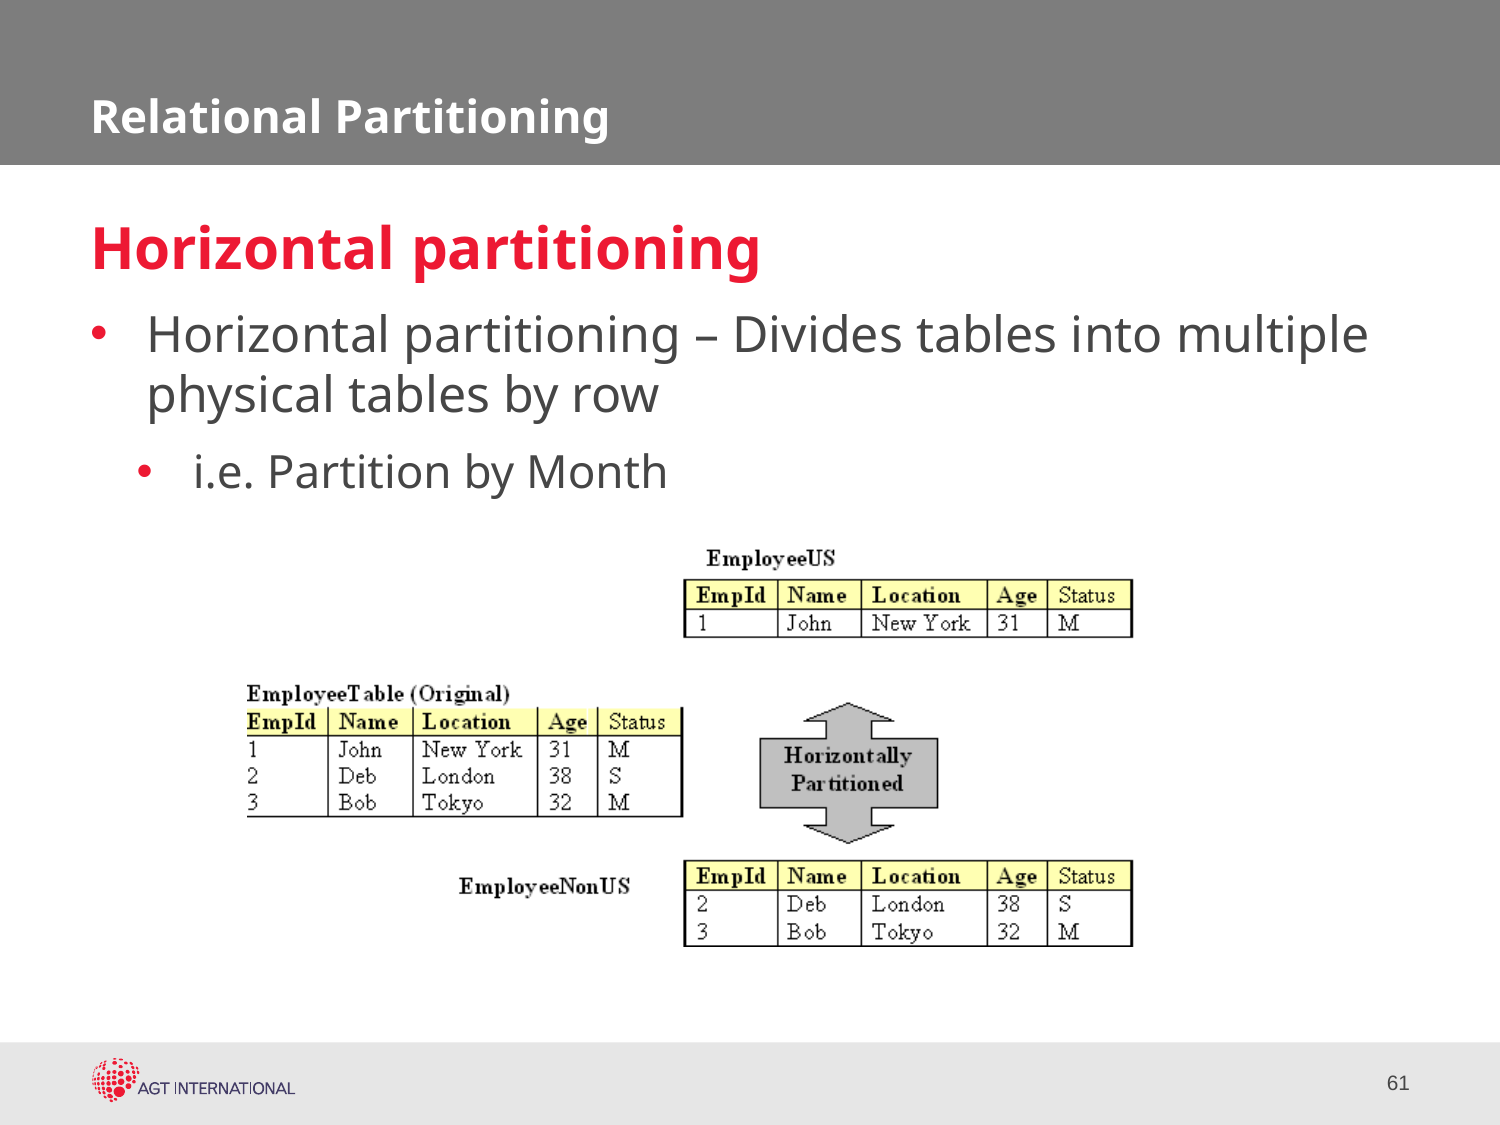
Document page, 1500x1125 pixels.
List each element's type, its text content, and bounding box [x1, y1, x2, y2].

title Relational Partitioning [75, 57, 1408, 150]
text_box Horizontal partitioning Horizontal partitioning – Divides tables into multiple physical tables by row i.e. Partition by Month [75, 203, 1406, 1001]
picture [247, 544, 1148, 947]
